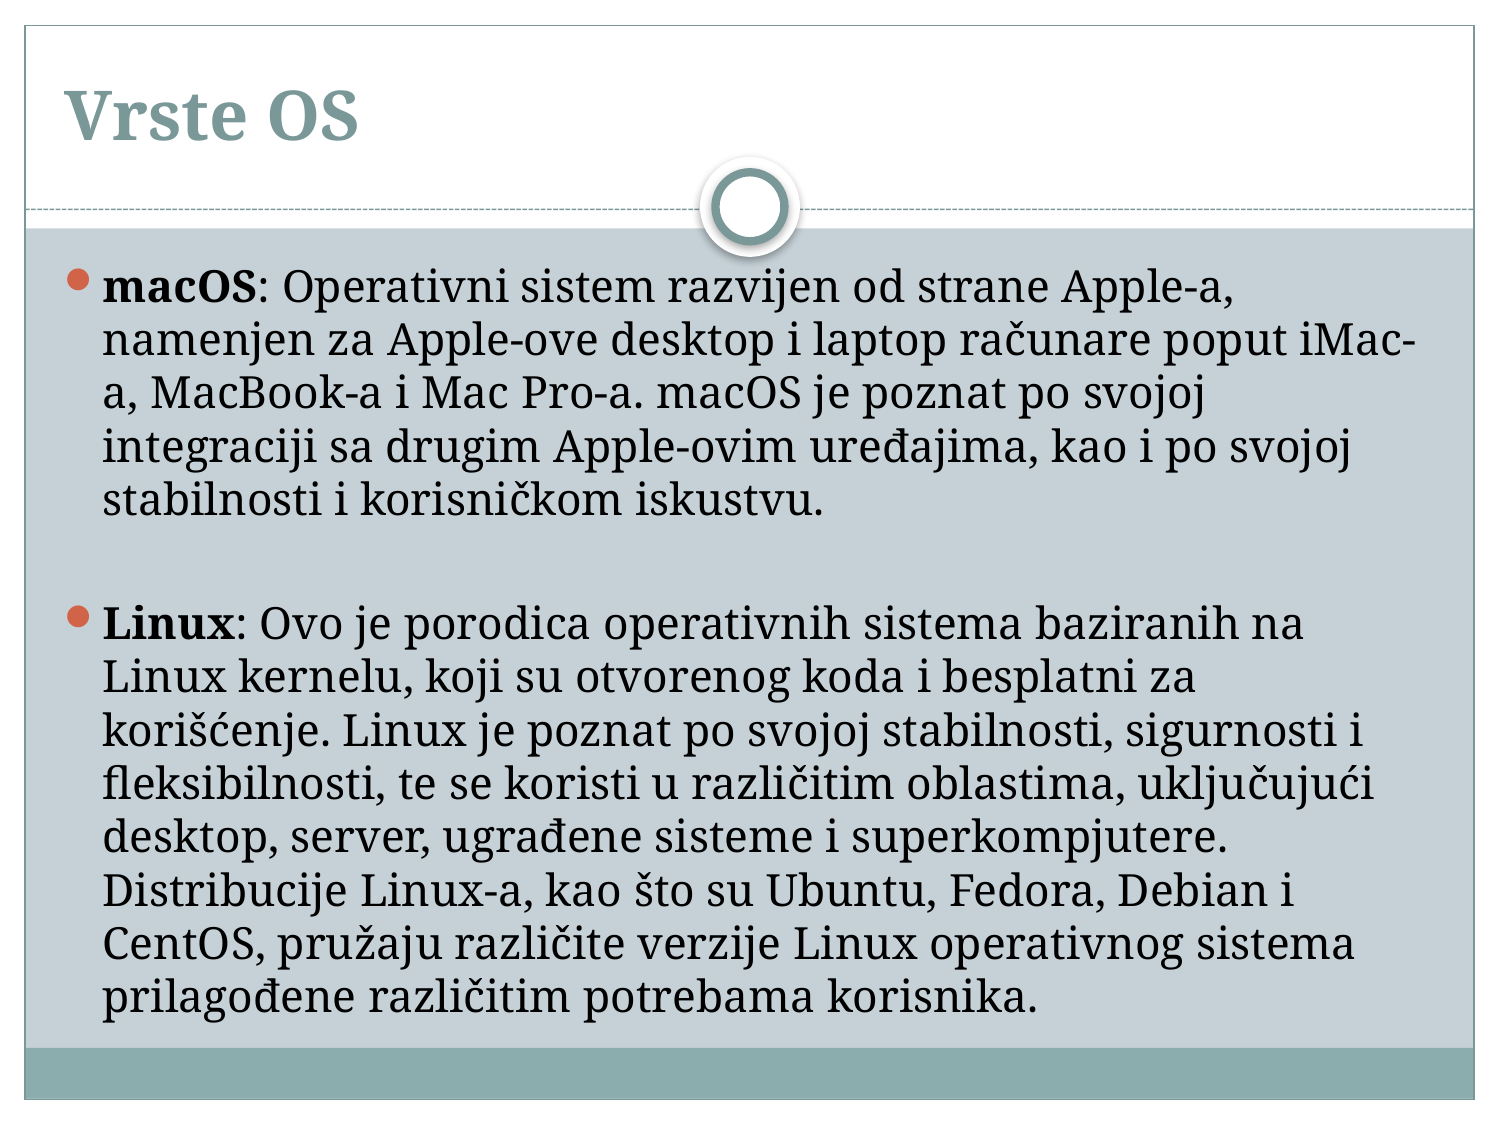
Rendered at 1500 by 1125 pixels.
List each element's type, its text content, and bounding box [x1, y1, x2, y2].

list macOS: Operativni sistem razvijen od strane Apple-a, namenjen za Apple-ove desktop i laptop računare poput iMac-a, MacBook-a i Mac Pro-a. macOS je poznat po svojoj integraciji sa drugim Apple-ovim uređajima, kao i po svojoj stabilnosti i korisničkom iskustvu. Linux: Ovo je porodica operativnih sistema baziranih na Linux kernelu, koji su otvorenog koda i besplatni za korišćenje. Linux je poznat po svojoj stabilnosti, sigurnosti i fleksibilnosti, te se koristi u različitim oblastima, uključujući desktop, server, ugrađene sisteme i superkompjutere. Distribucije Linux-a, kao što su Ubuntu, Fedora, Debian i CentOS, pružaju različite verzije Linux operativnog sistema prilagođene različitim potrebama korisnika. [49, 250, 1445, 1035]
title Vrste OS [49, 37, 1450, 162]
